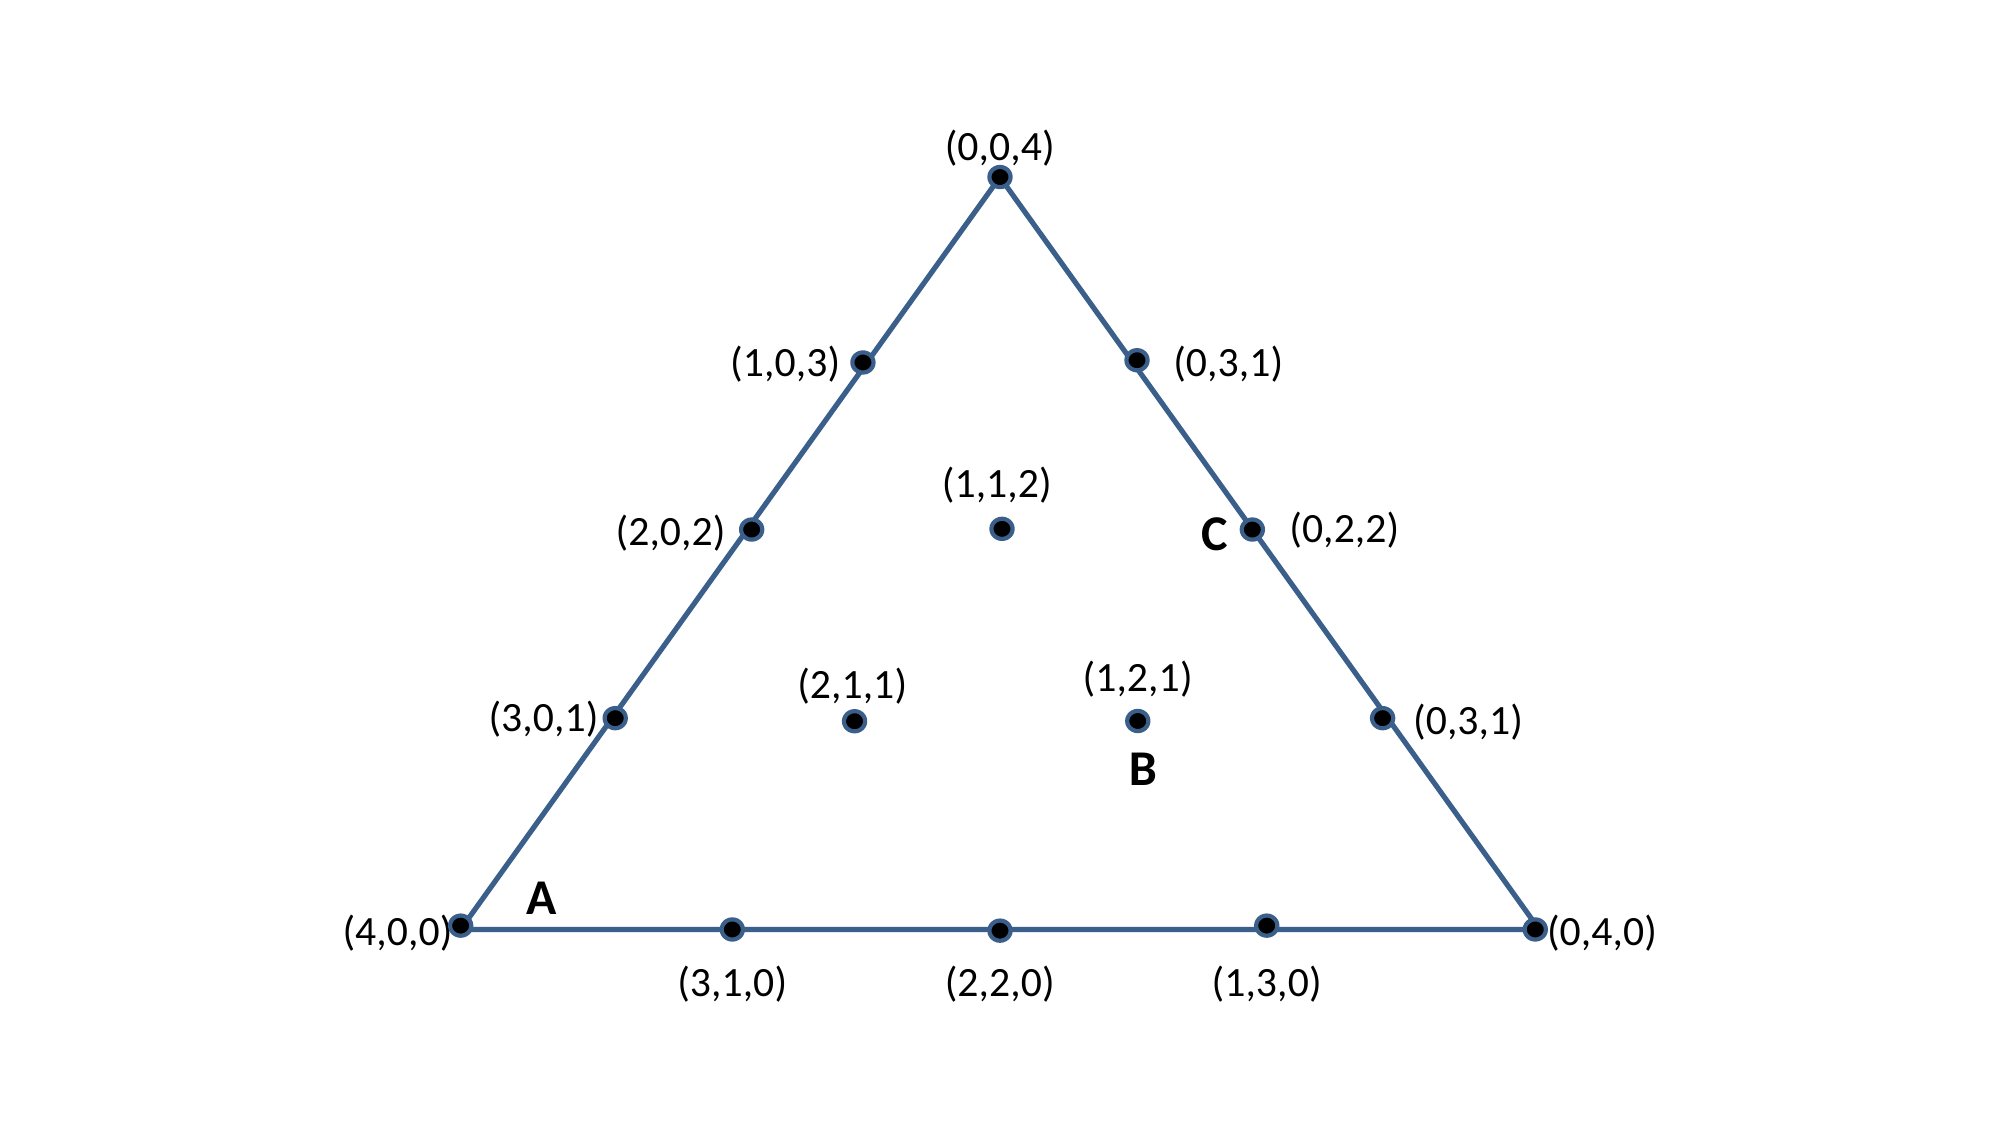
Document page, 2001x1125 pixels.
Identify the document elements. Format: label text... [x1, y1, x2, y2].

text_box (4,0,0) [320, 896, 476, 962]
text_box [749, 517, 765, 542]
text_box (1,2,1) [1060, 642, 1216, 708]
text_box [622, 707, 628, 729]
text_box [1124, 348, 1150, 373]
text_box [476, 186, 1524, 932]
text_box [987, 918, 1013, 943]
text_box [719, 917, 745, 942]
text_box (3,0,1) [466, 682, 622, 747]
text_box (0,3,1) [1390, 685, 1546, 751]
text_box (0,4,0) [1524, 896, 1680, 962]
text_box (0,0,4) [922, 111, 1078, 177]
text_box (2,2,0) [922, 947, 1078, 1013]
text_box (1,0,3) [707, 327, 863, 393]
text_box [1125, 708, 1151, 727]
text_box [863, 350, 876, 375]
text_box [987, 164, 1013, 190]
text_box [1254, 913, 1280, 938]
text_box (2,0,2) [593, 496, 749, 561]
text_box [447, 913, 474, 938]
text_box (3,1,0) [654, 947, 810, 1013]
text_box C [1186, 493, 1233, 569]
text_box (0,3,1) [1150, 327, 1307, 393]
text_box A [511, 856, 558, 932]
text_box B [1113, 727, 1160, 803]
text_box [1369, 705, 1390, 731]
text_box (1,3,0) [1189, 947, 1345, 1013]
text_box [989, 516, 1015, 542]
text_box (0,2,2) [1266, 493, 1422, 559]
text_box [1522, 917, 1548, 942]
text_box (2,1,1) [774, 649, 930, 715]
text_box [1239, 517, 1266, 542]
text_box [841, 715, 868, 734]
text_box (1,1,2) [919, 448, 1075, 513]
